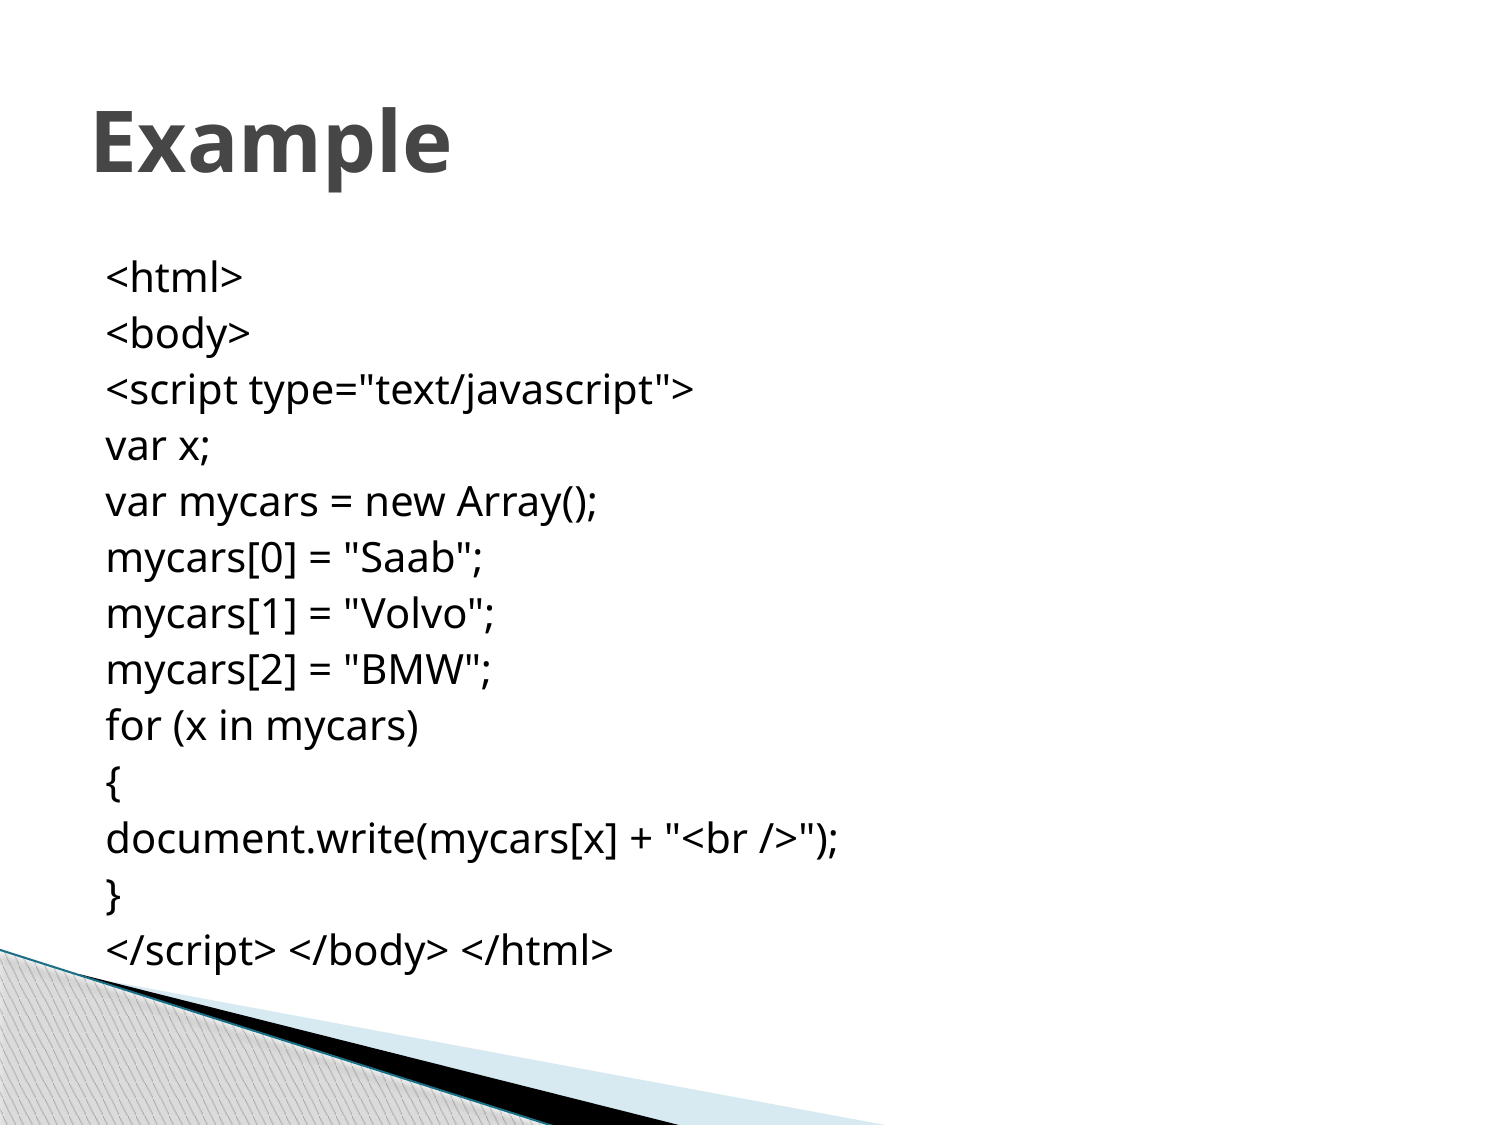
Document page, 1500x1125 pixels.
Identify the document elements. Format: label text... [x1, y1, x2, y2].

list <html> <body> <script type="text/javascript"> var x; var mycars = new Array(); mycars[0] = "Saab"; mycars[1] = "Volvo"; mycars[2] = "BMW"; for (x in mycars) { document.write(mycars[x] + "<br />"); } </script> </body> </html> [75, 243, 1425, 986]
title Example [75, 45, 1425, 233]
